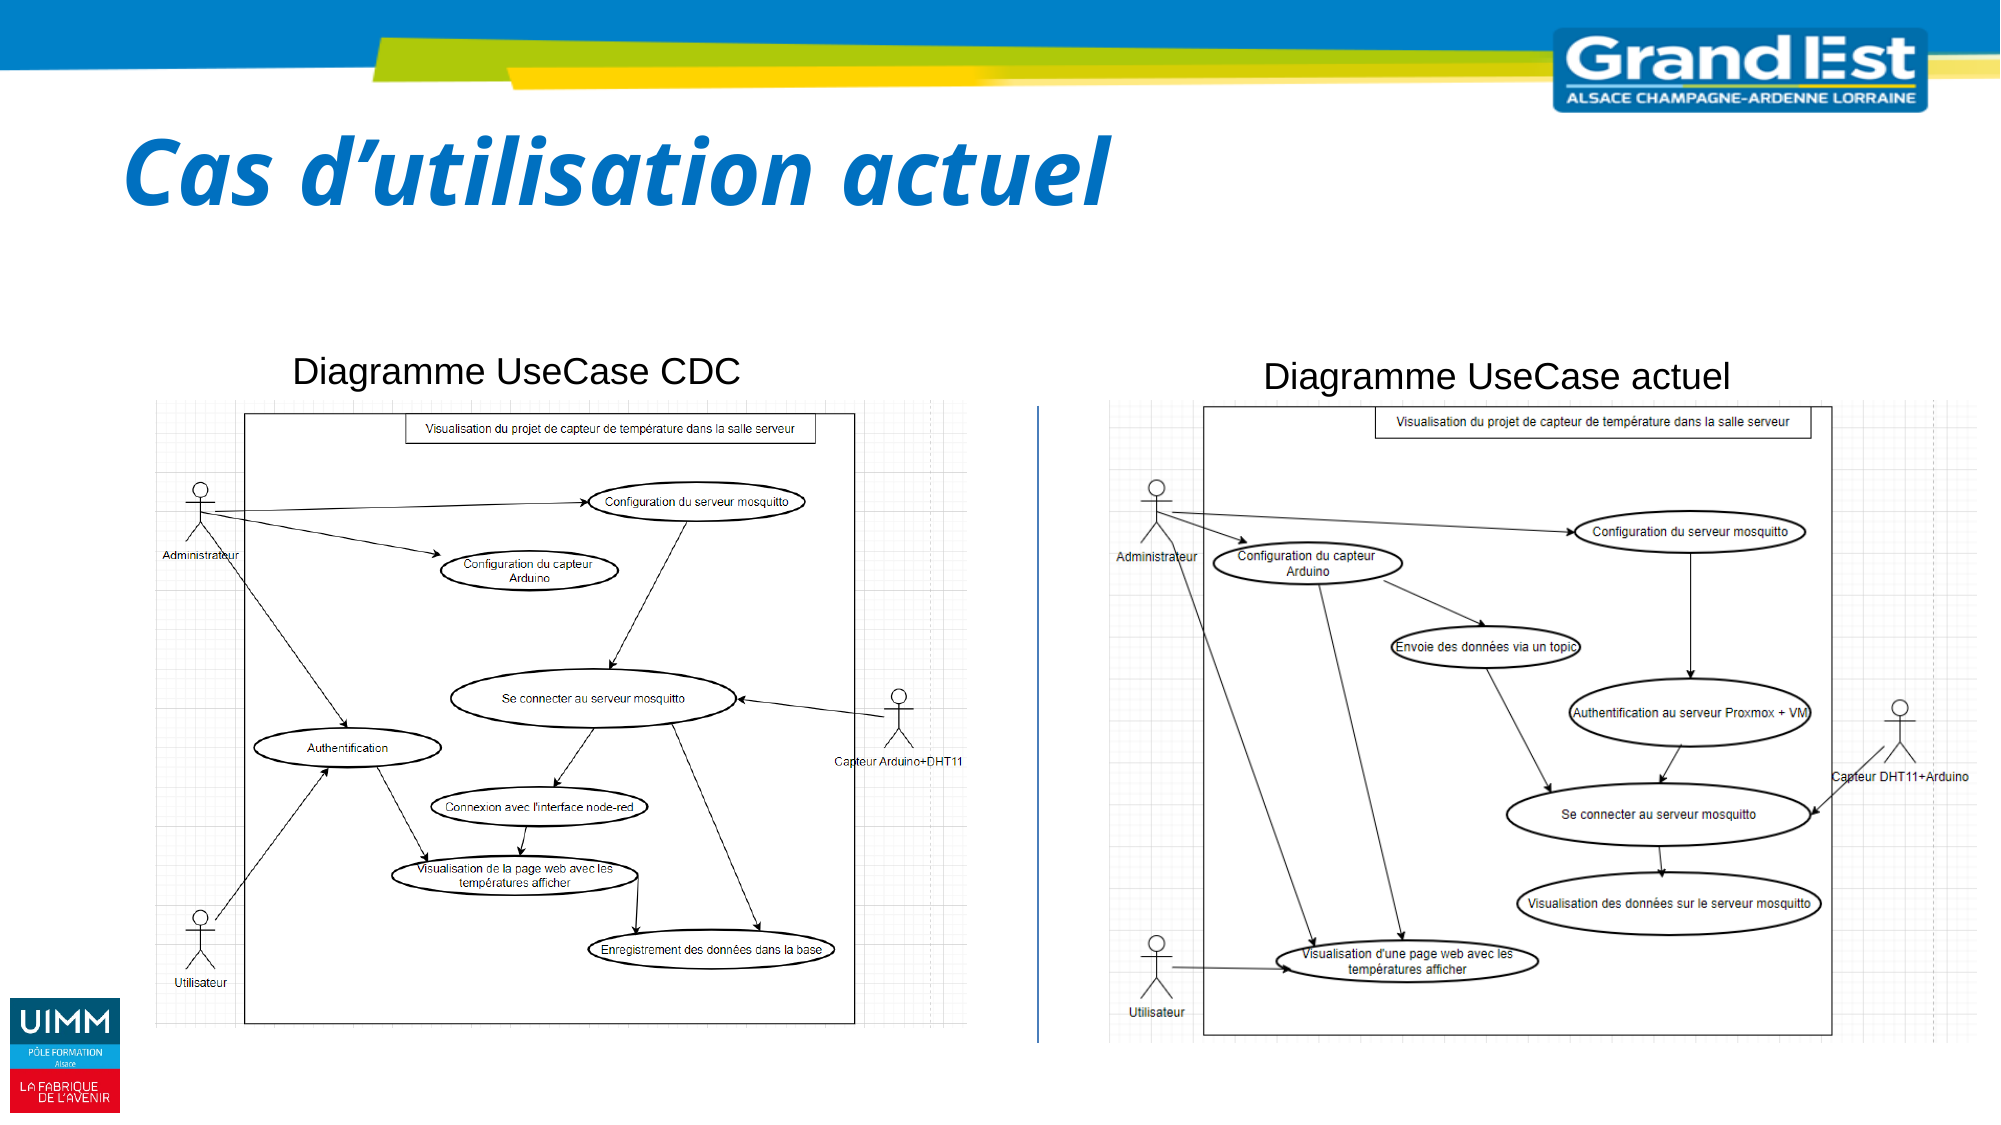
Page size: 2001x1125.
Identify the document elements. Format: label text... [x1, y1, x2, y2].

picture [0, 0, 2000, 1125]
text_box Diagramme UseCase CDC [277, 339, 831, 398]
text_box Diagramme UseCase actuel [1248, 345, 1824, 399]
title Cas d’utilisation actuel [0, 82, 1825, 270]
